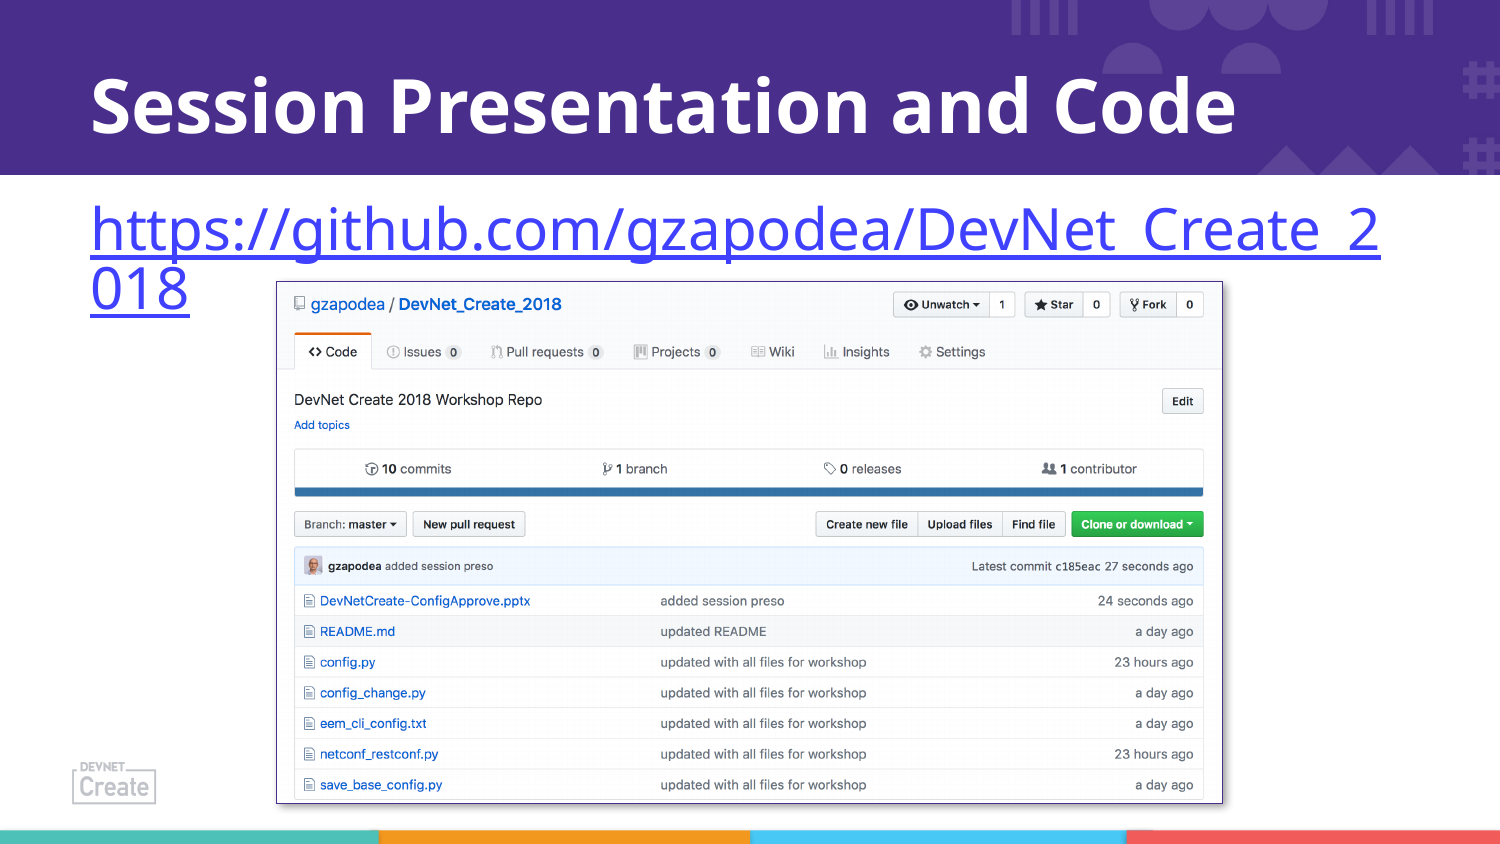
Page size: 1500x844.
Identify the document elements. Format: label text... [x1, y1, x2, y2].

title Session Presentation and Code [75, 33, 1425, 175]
picture [0, 0, 1500, 175]
picture [275, 281, 1223, 804]
list https://github.com/gzapodea/DevNet_Create_2018 [75, 185, 1425, 320]
